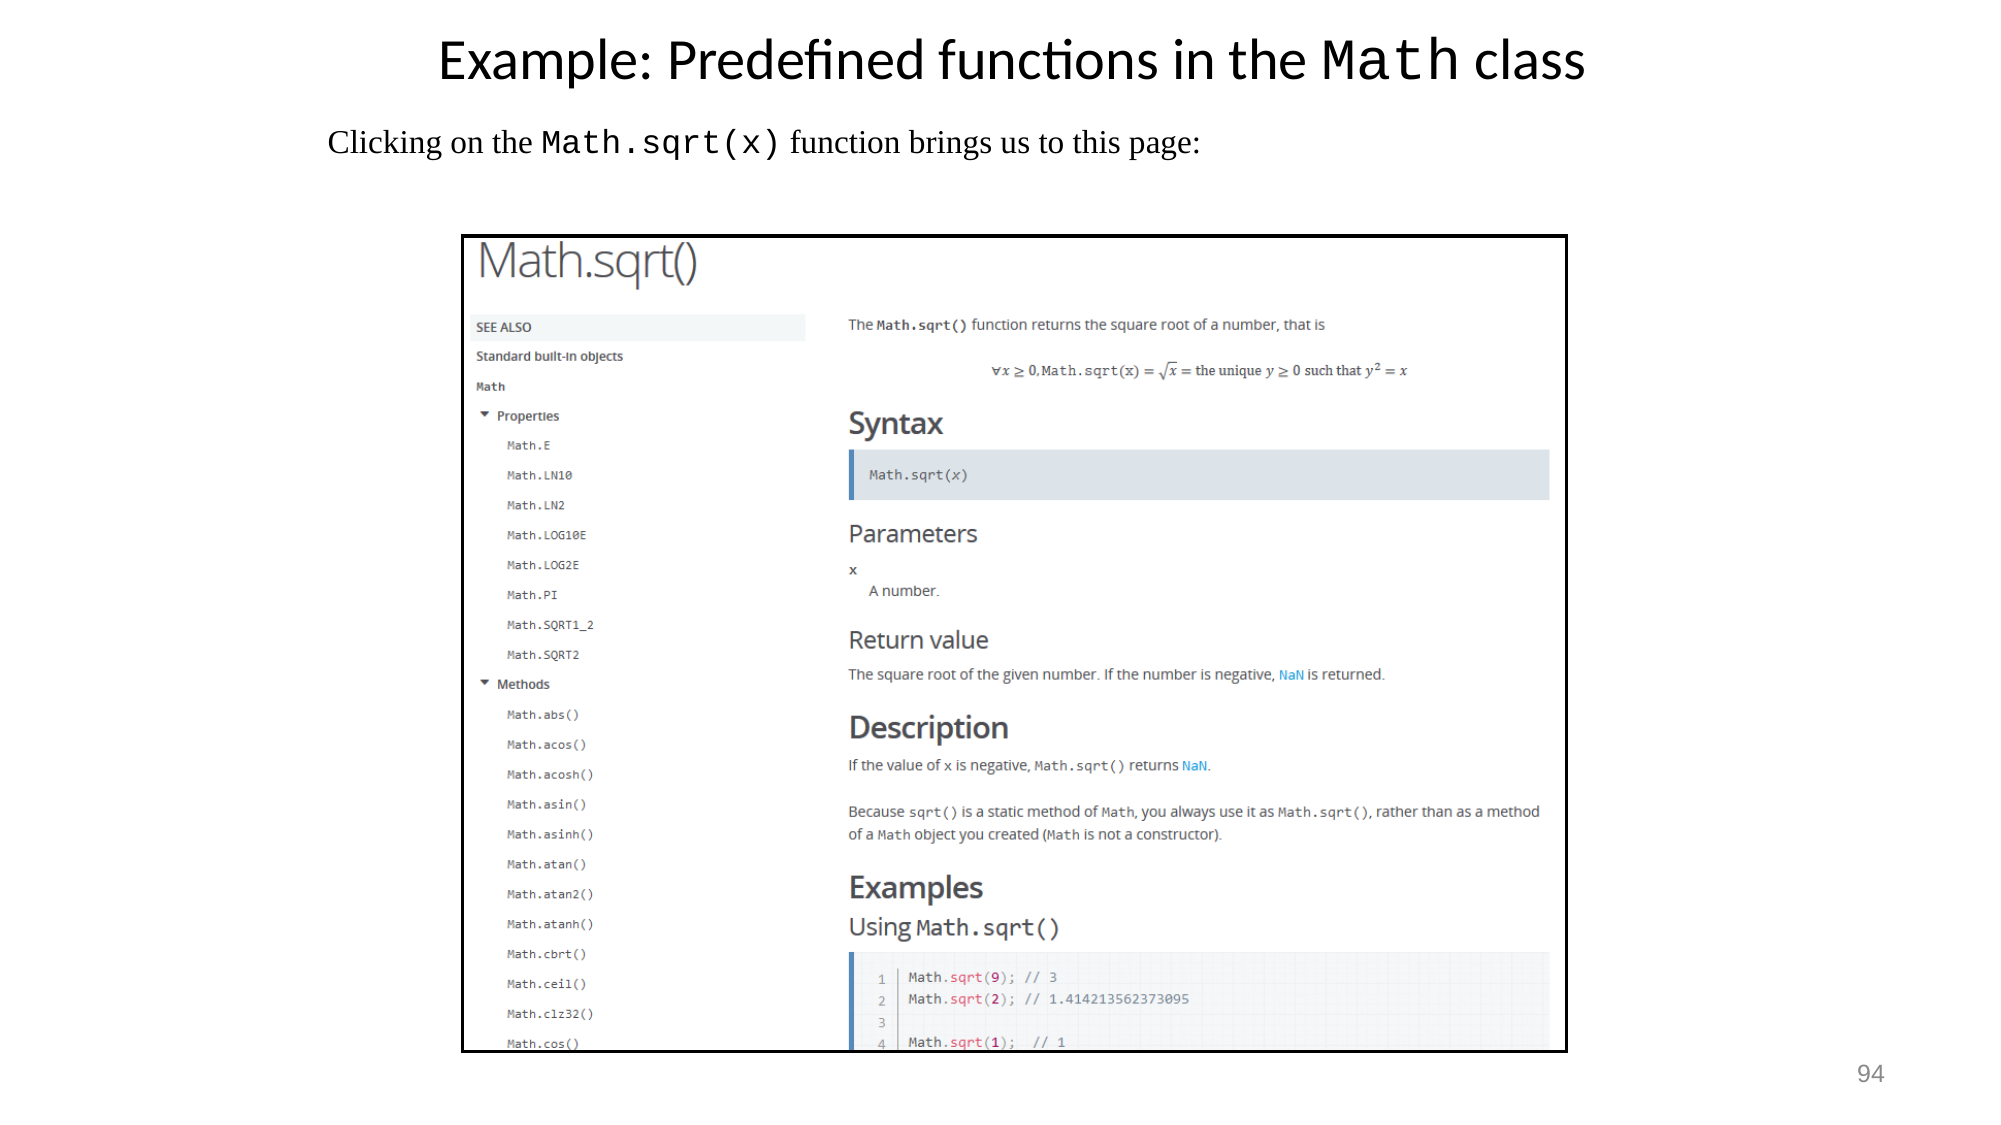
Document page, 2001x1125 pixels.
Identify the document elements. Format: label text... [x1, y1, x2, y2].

list Clicking on the Math.sqrt(x) function brings us to this page: [312, 112, 1625, 163]
slide_number 94 [1433, 1042, 1900, 1103]
picture [464, 237, 1565, 1051]
text_box Example: Predefined functions in the Math class [337, 12, 1688, 100]
